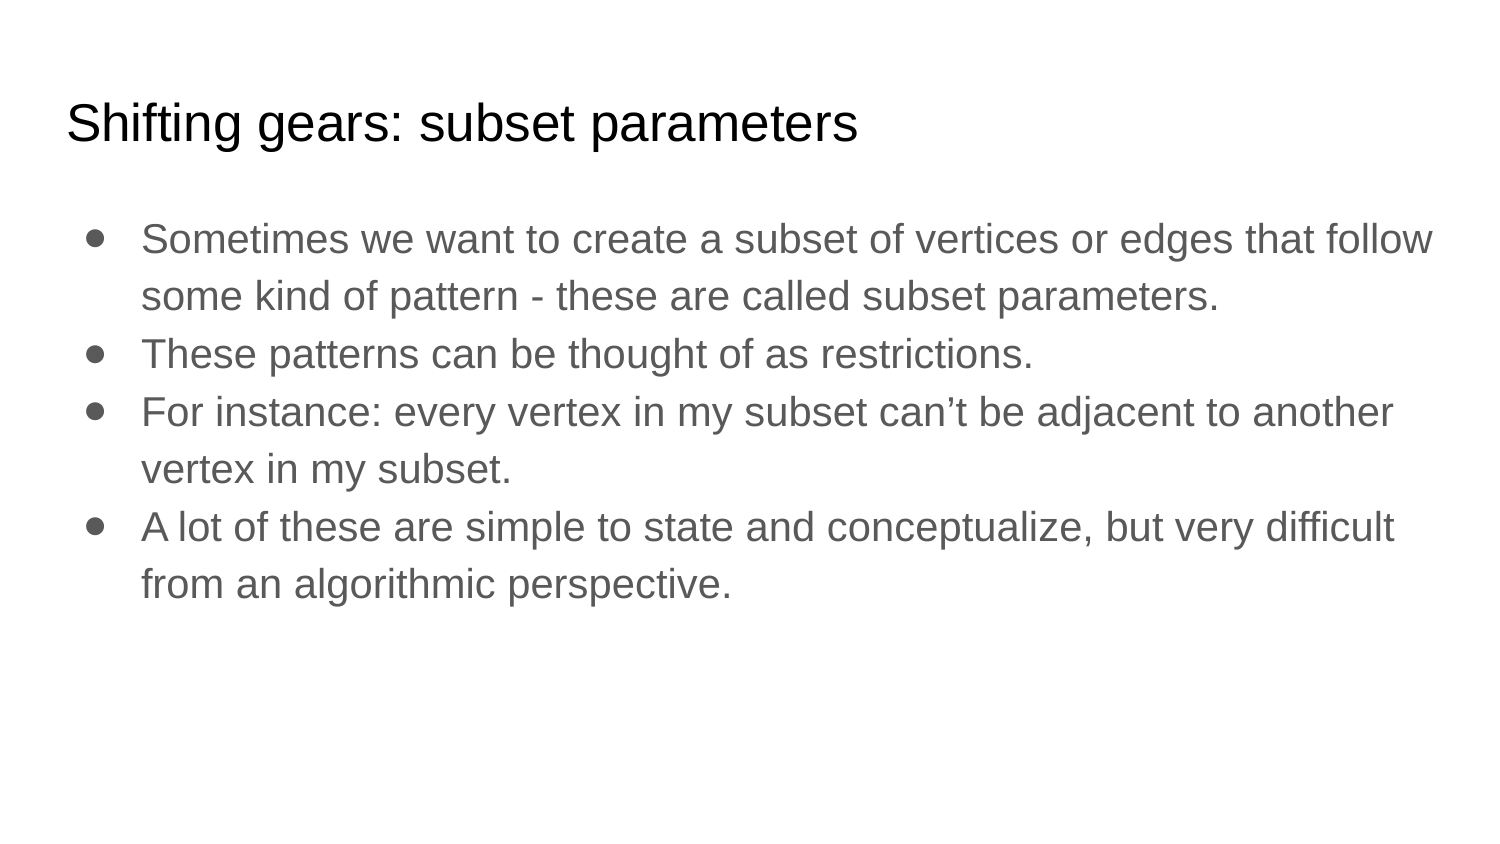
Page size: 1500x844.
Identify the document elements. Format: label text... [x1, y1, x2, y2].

title Shifting gears: subset parameters [51, 72, 1449, 167]
list Sometimes we want to create a subset of vertices or edges that follow some kind of pattern - these are called subset parameters. These patterns can be thought of as restrictions. For instance: every vertex in my subset can’t be adjacent to another vertex in my subset. A lot of these are simple to state and conceptualize, but very difficult from an algorithmic perspective. [51, 189, 1449, 750]
